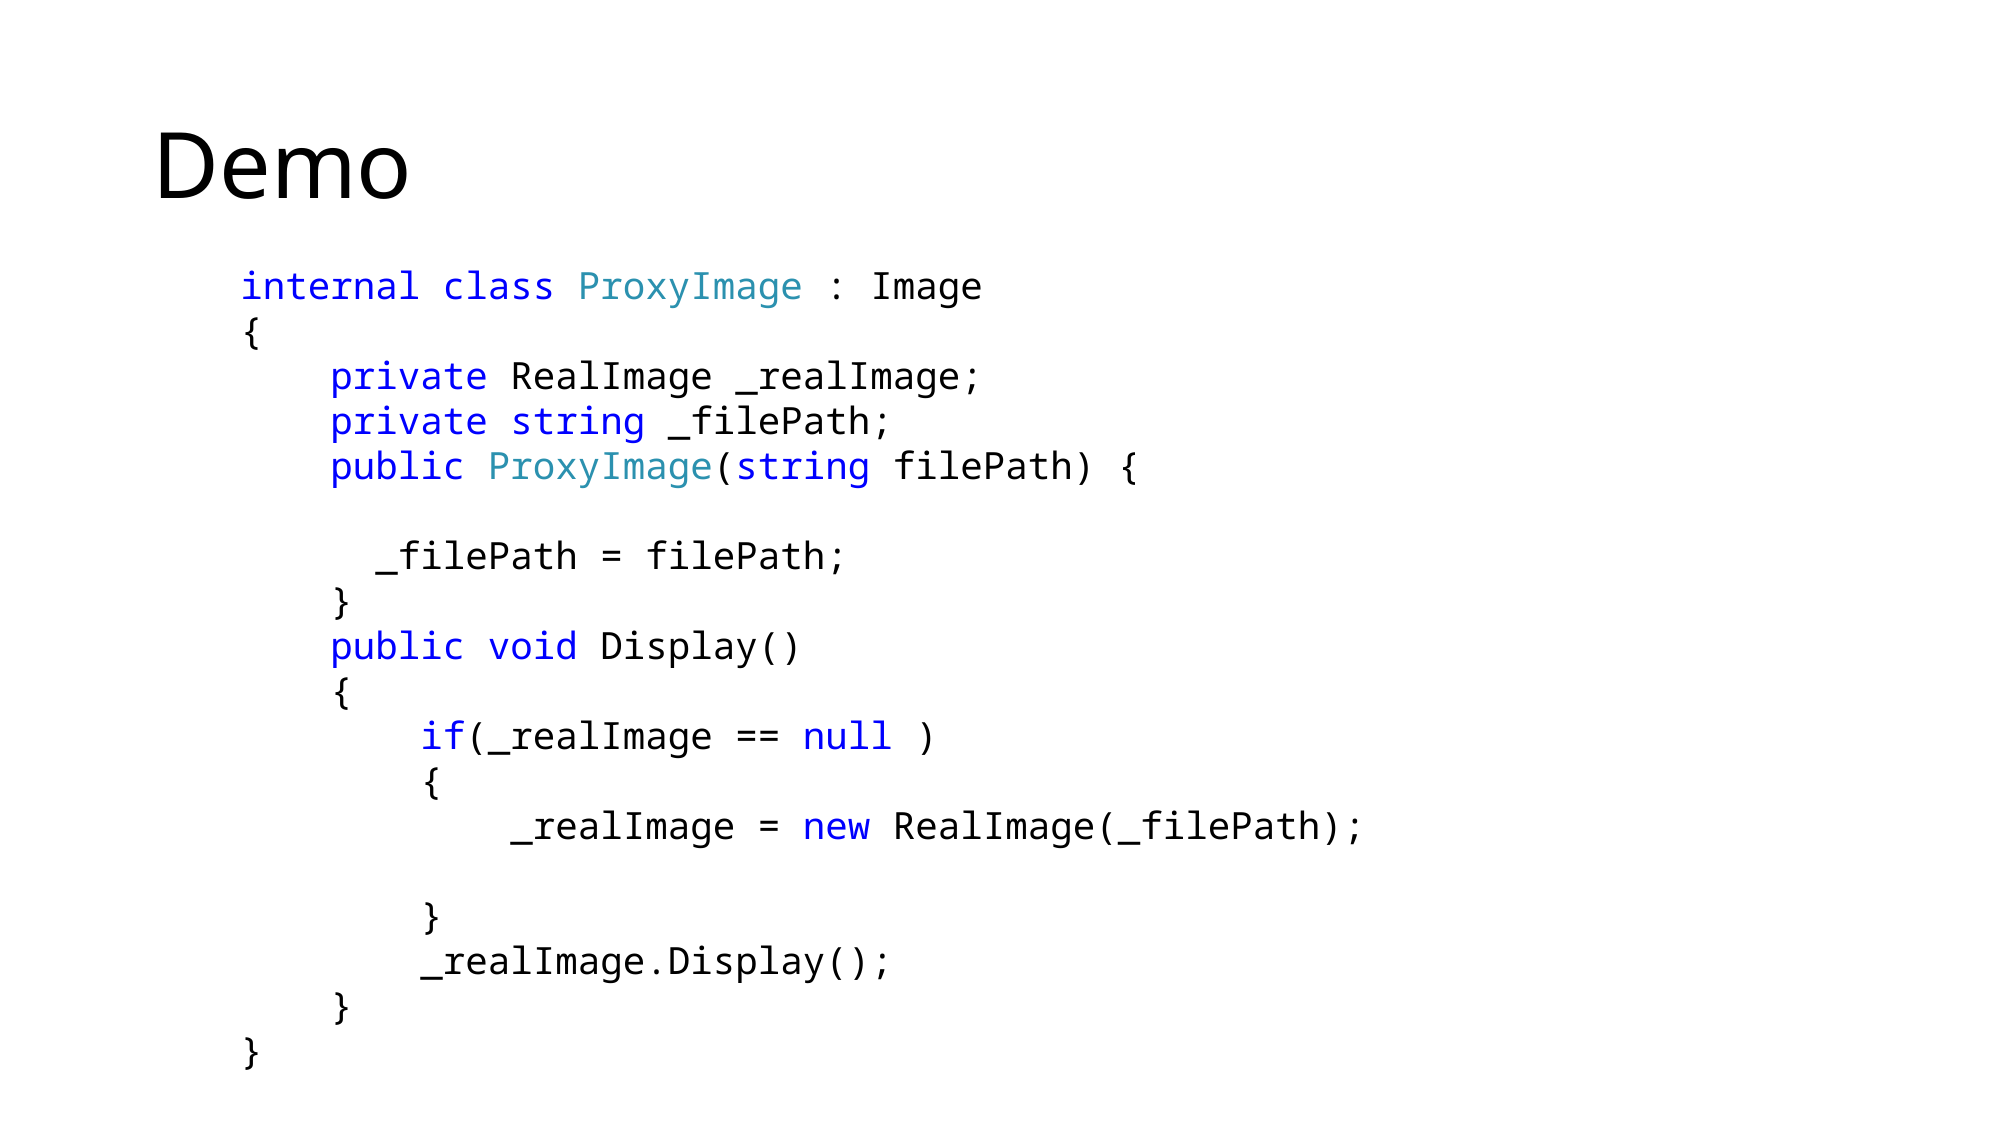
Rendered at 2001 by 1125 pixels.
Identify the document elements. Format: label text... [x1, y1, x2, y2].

title Demo [137, 59, 1863, 278]
text_box internal class ProxyImage : Image { private RealImage _realImage; private string _filePath; public ProxyImage(string filePath) { _filePath = filePath; } public void Display() { if(_realImage == null ) { _realImage = new RealImage(_filePath); } _realImage.Display(); } } [225, 254, 1679, 1080]
